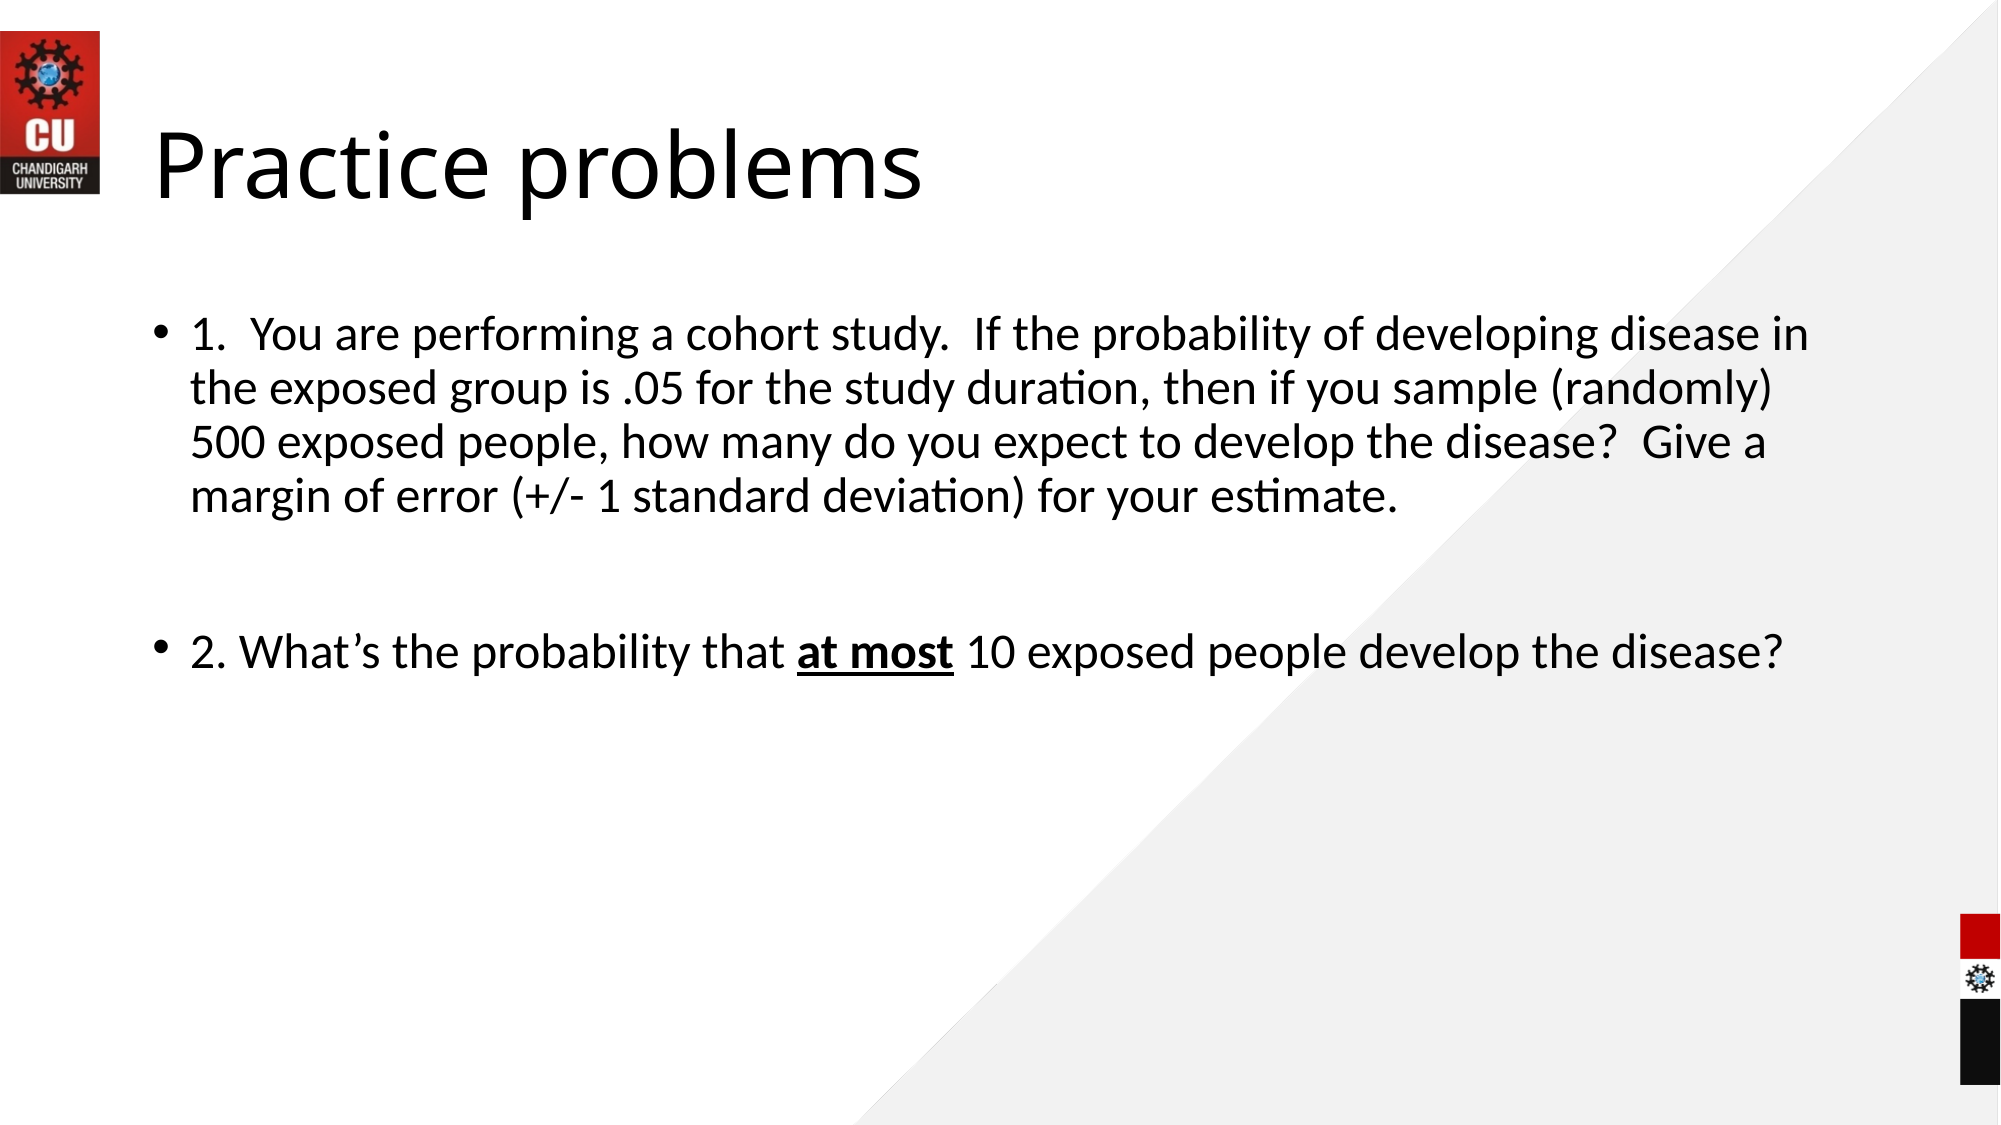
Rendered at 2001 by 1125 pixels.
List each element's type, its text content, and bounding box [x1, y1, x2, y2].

list 1. You are performing a cohort study. If the probability of developing disease in the exposed group is .05 for the study duration, then if you sample (randomly) 500 exposed people, how many do you expect to develop the disease? Give a margin of error (+/- 1 standard deviation) for your estimate. 2. What’s the probability that at most 10 exposed people develop the disease? [137, 299, 1863, 1014]
title Practice problems [137, 59, 1863, 278]
picture [0, 0, 2001, 1125]
